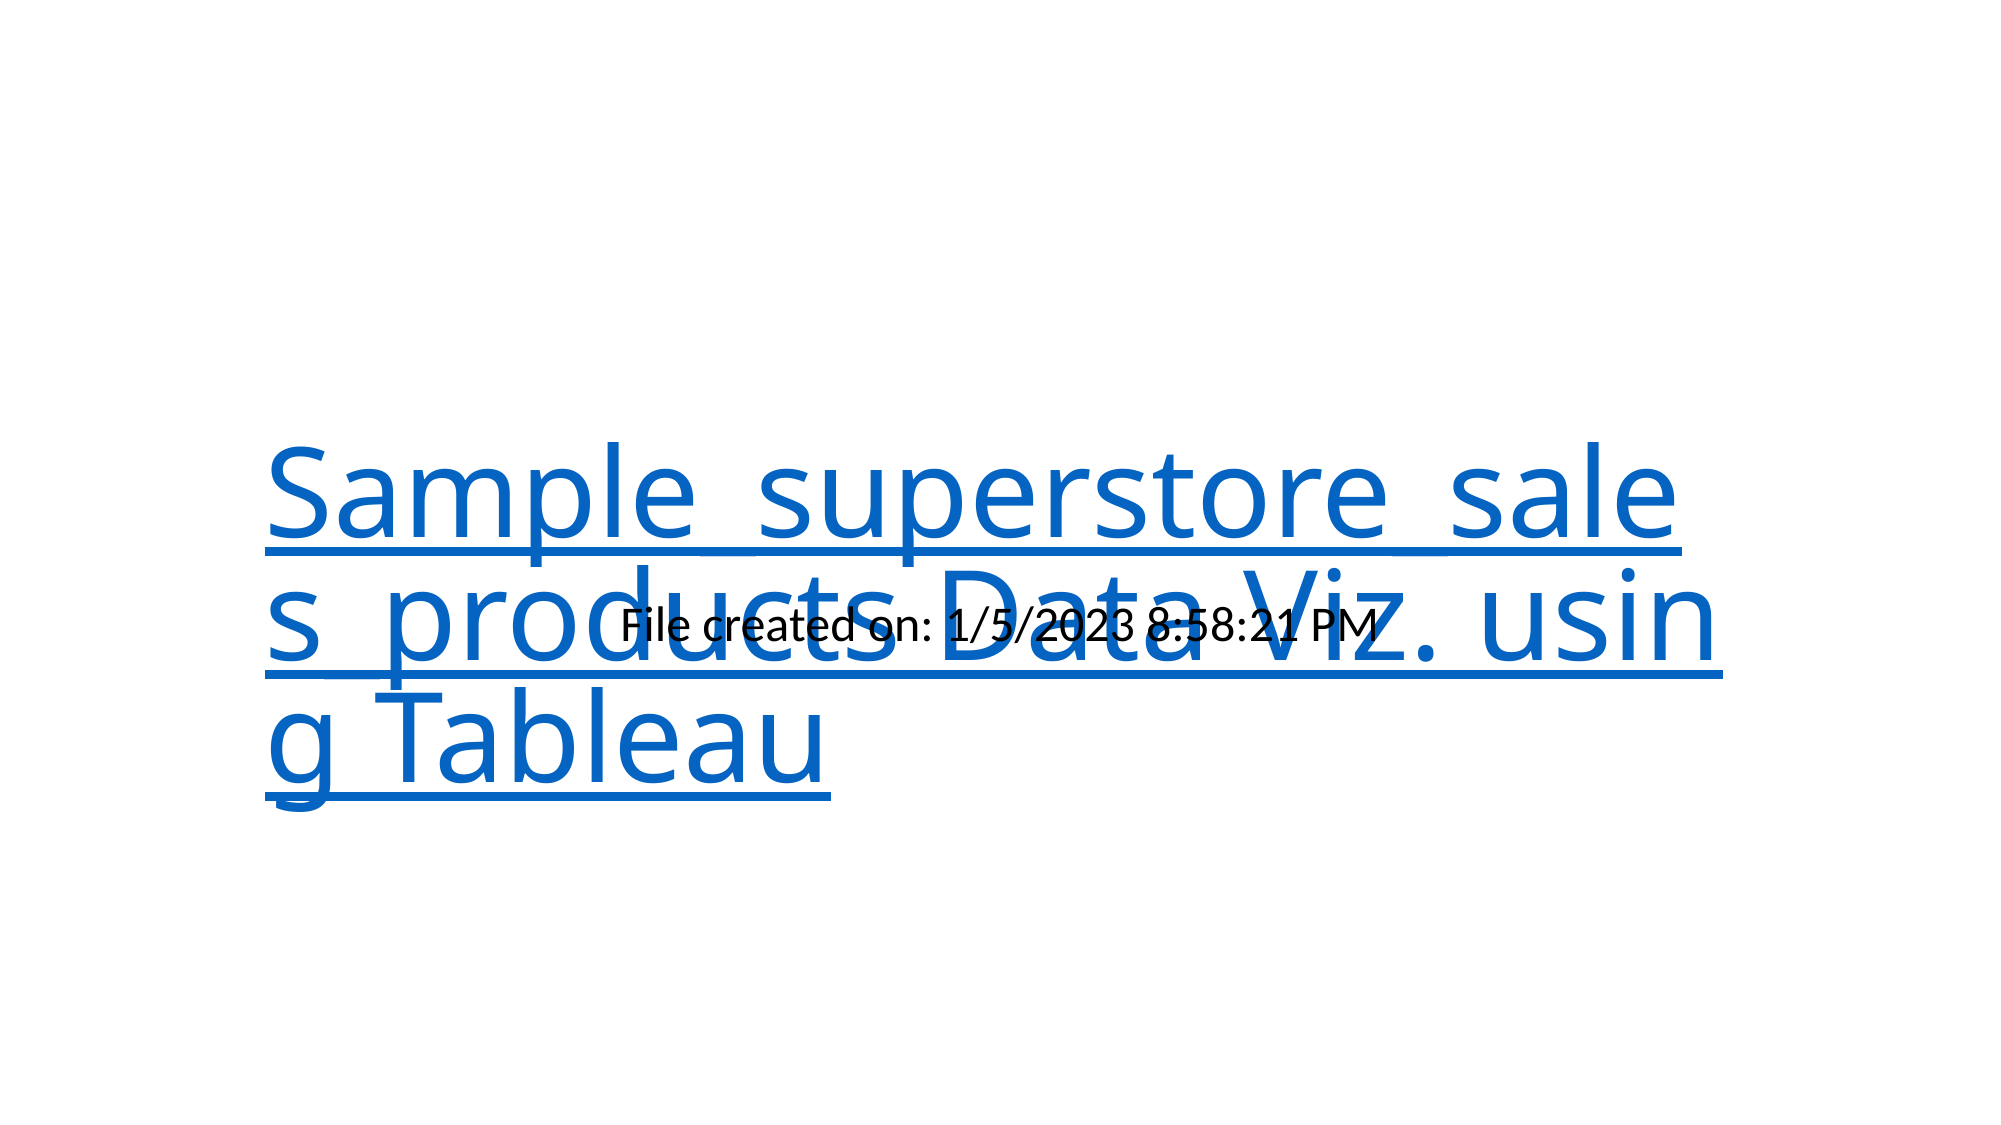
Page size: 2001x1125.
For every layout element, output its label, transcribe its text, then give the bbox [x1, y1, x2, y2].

title Sample_superstore_sales_products Data Viz. using Tableau [249, 184, 1750, 576]
subtitle File created on: 1/5/2023 8:58:21 PM [249, 590, 1750, 863]
